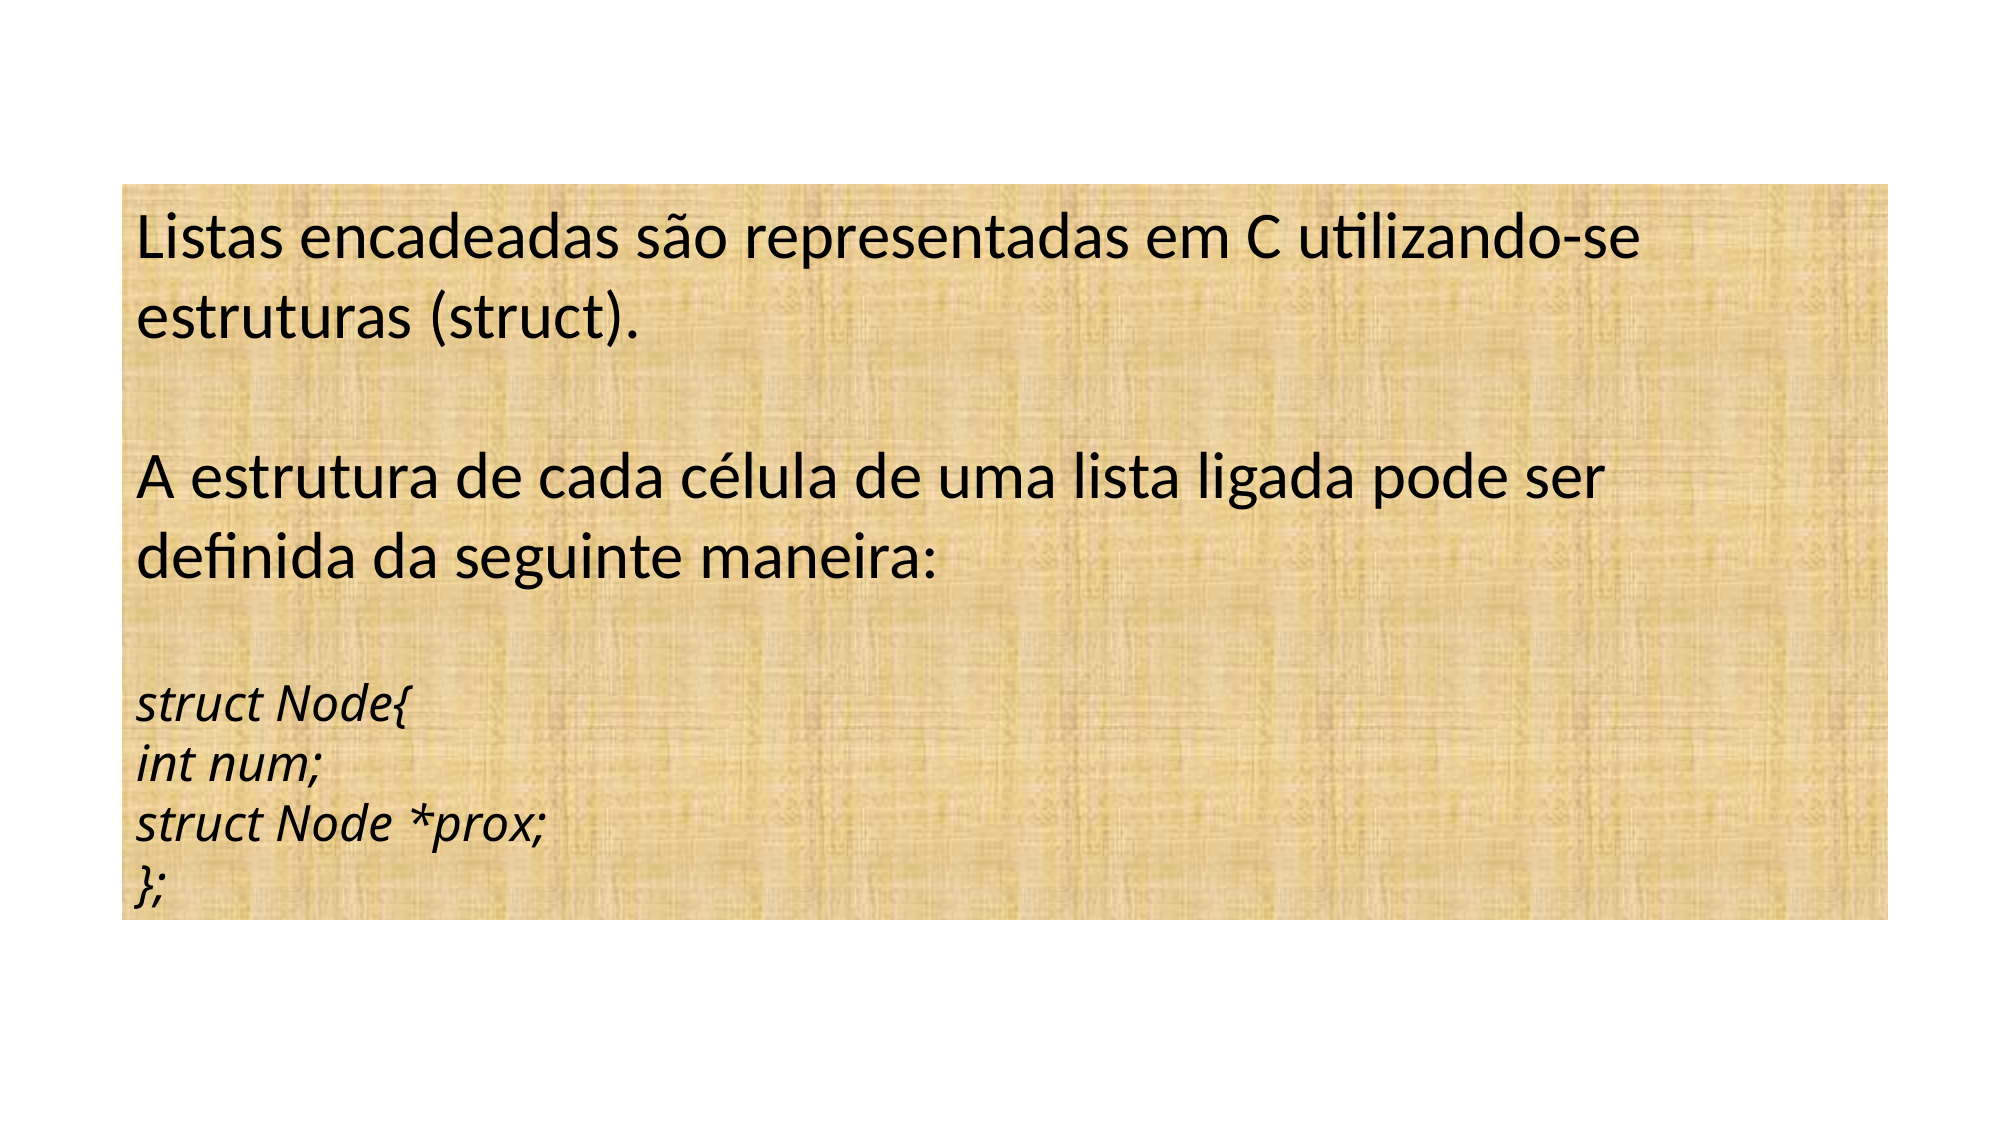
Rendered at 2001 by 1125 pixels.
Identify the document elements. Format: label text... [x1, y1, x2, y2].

text_box Listas encadeadas são representadas em C utilizando-se estruturas (struct). A estrutura de cada célula de uma lista ligada pode ser definida da seguinte maneira: struct Node{ int num; struct Node *prox; }; [122, 184, 1888, 920]
